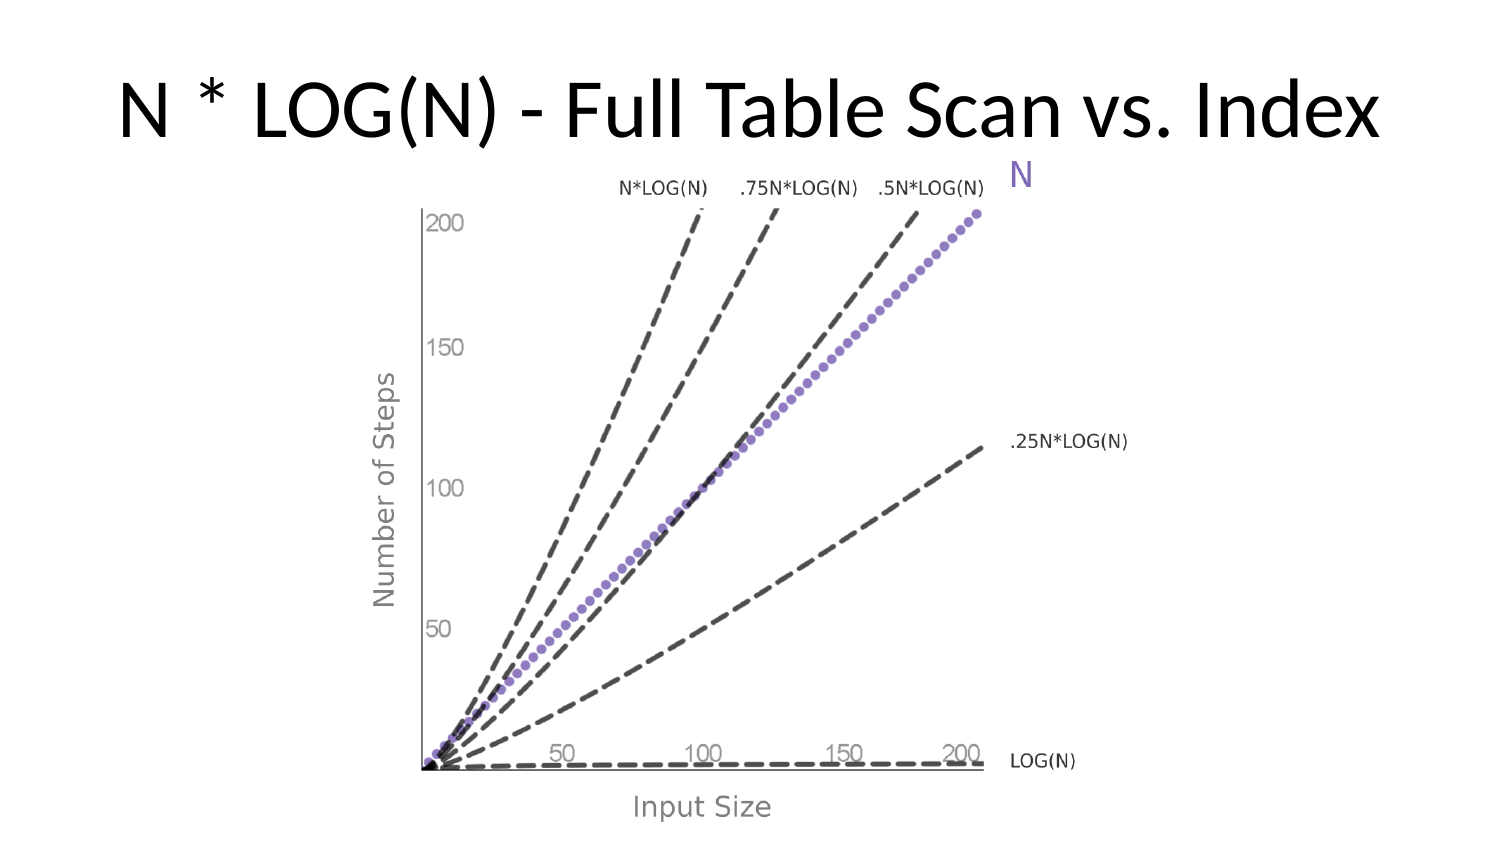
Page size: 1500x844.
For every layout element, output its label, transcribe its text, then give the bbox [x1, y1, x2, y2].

title N * LOG(N) - Full Table Scan vs. Index [75, 33, 1425, 175]
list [372, 161, 1128, 823]
